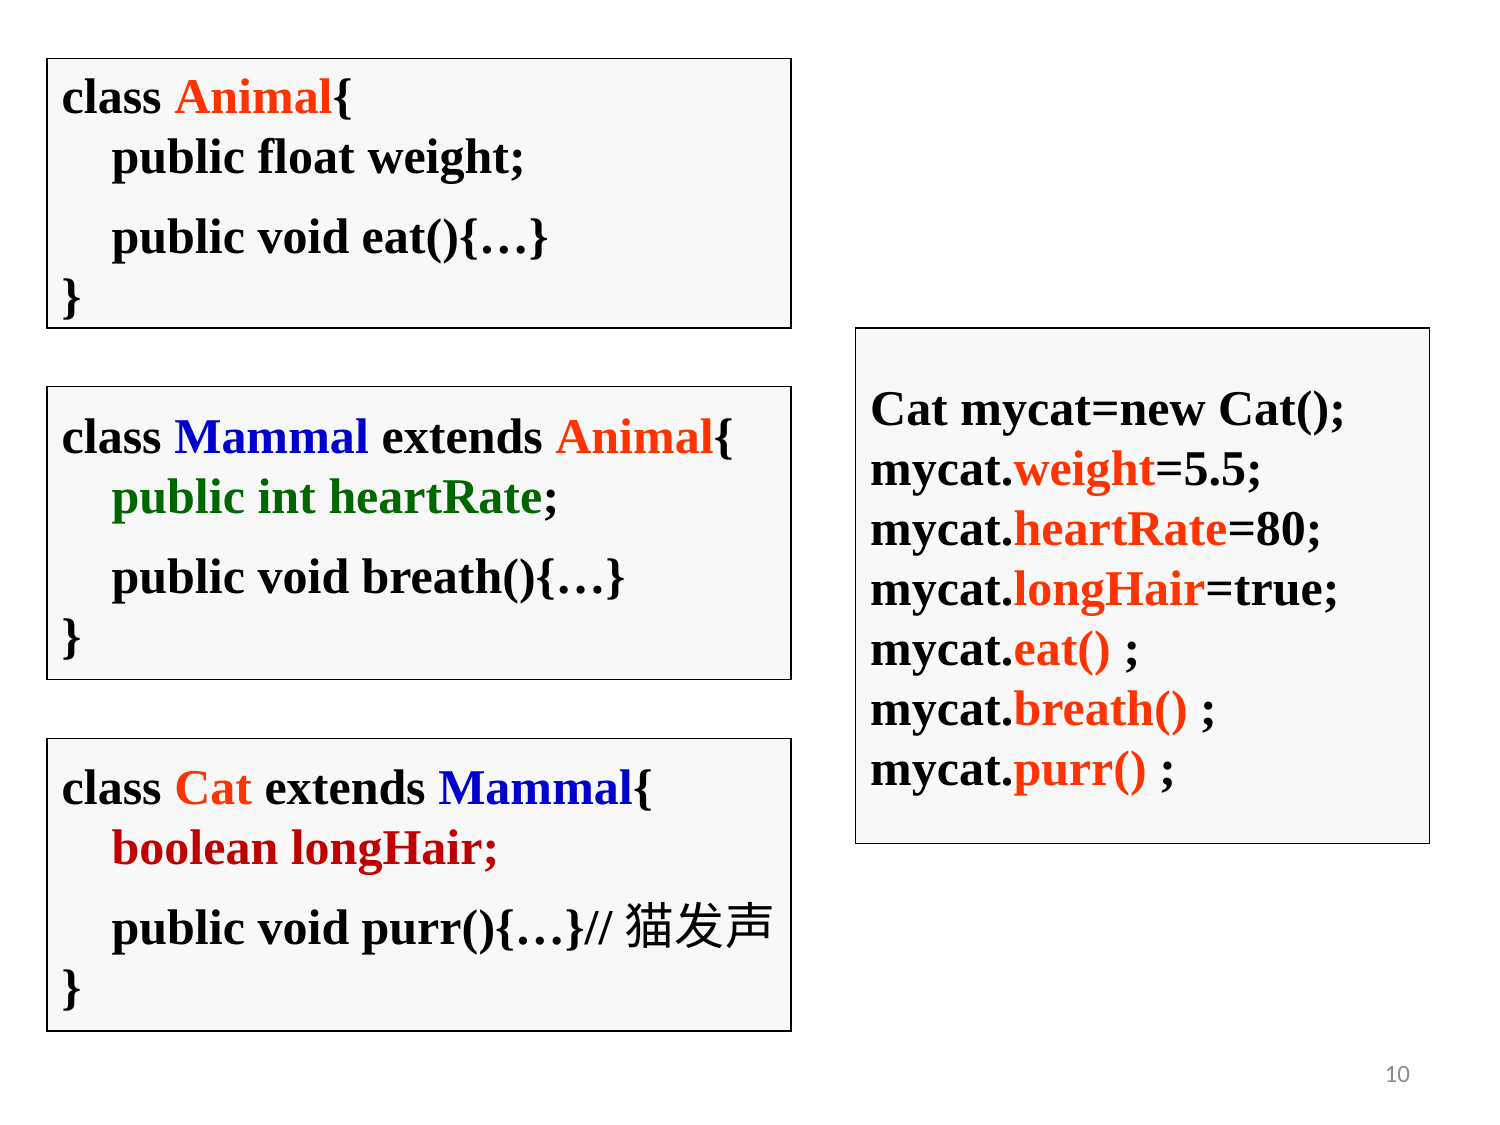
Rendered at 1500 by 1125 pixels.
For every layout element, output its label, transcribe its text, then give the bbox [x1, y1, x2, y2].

text_box class Cat extends Mammal{ boolean longHair; public void purr(){…}//猫发声 } [46, 738, 791, 1032]
text_box class Animal{ public float weight; public void eat(){…} } [46, 58, 791, 328]
slide_number 10 [1074, 1042, 1425, 1103]
text_box Cat mycat=new Cat(); mycat.weight=5.5; mycat.heartRate=80; mycat.longHair=true; mycat.eat() ; mycat.breath() ; mycat.purr() ; [855, 328, 1430, 844]
text_box class Mammal extends Animal{ public int heartRate; public void breath(){…} } [46, 386, 791, 680]
